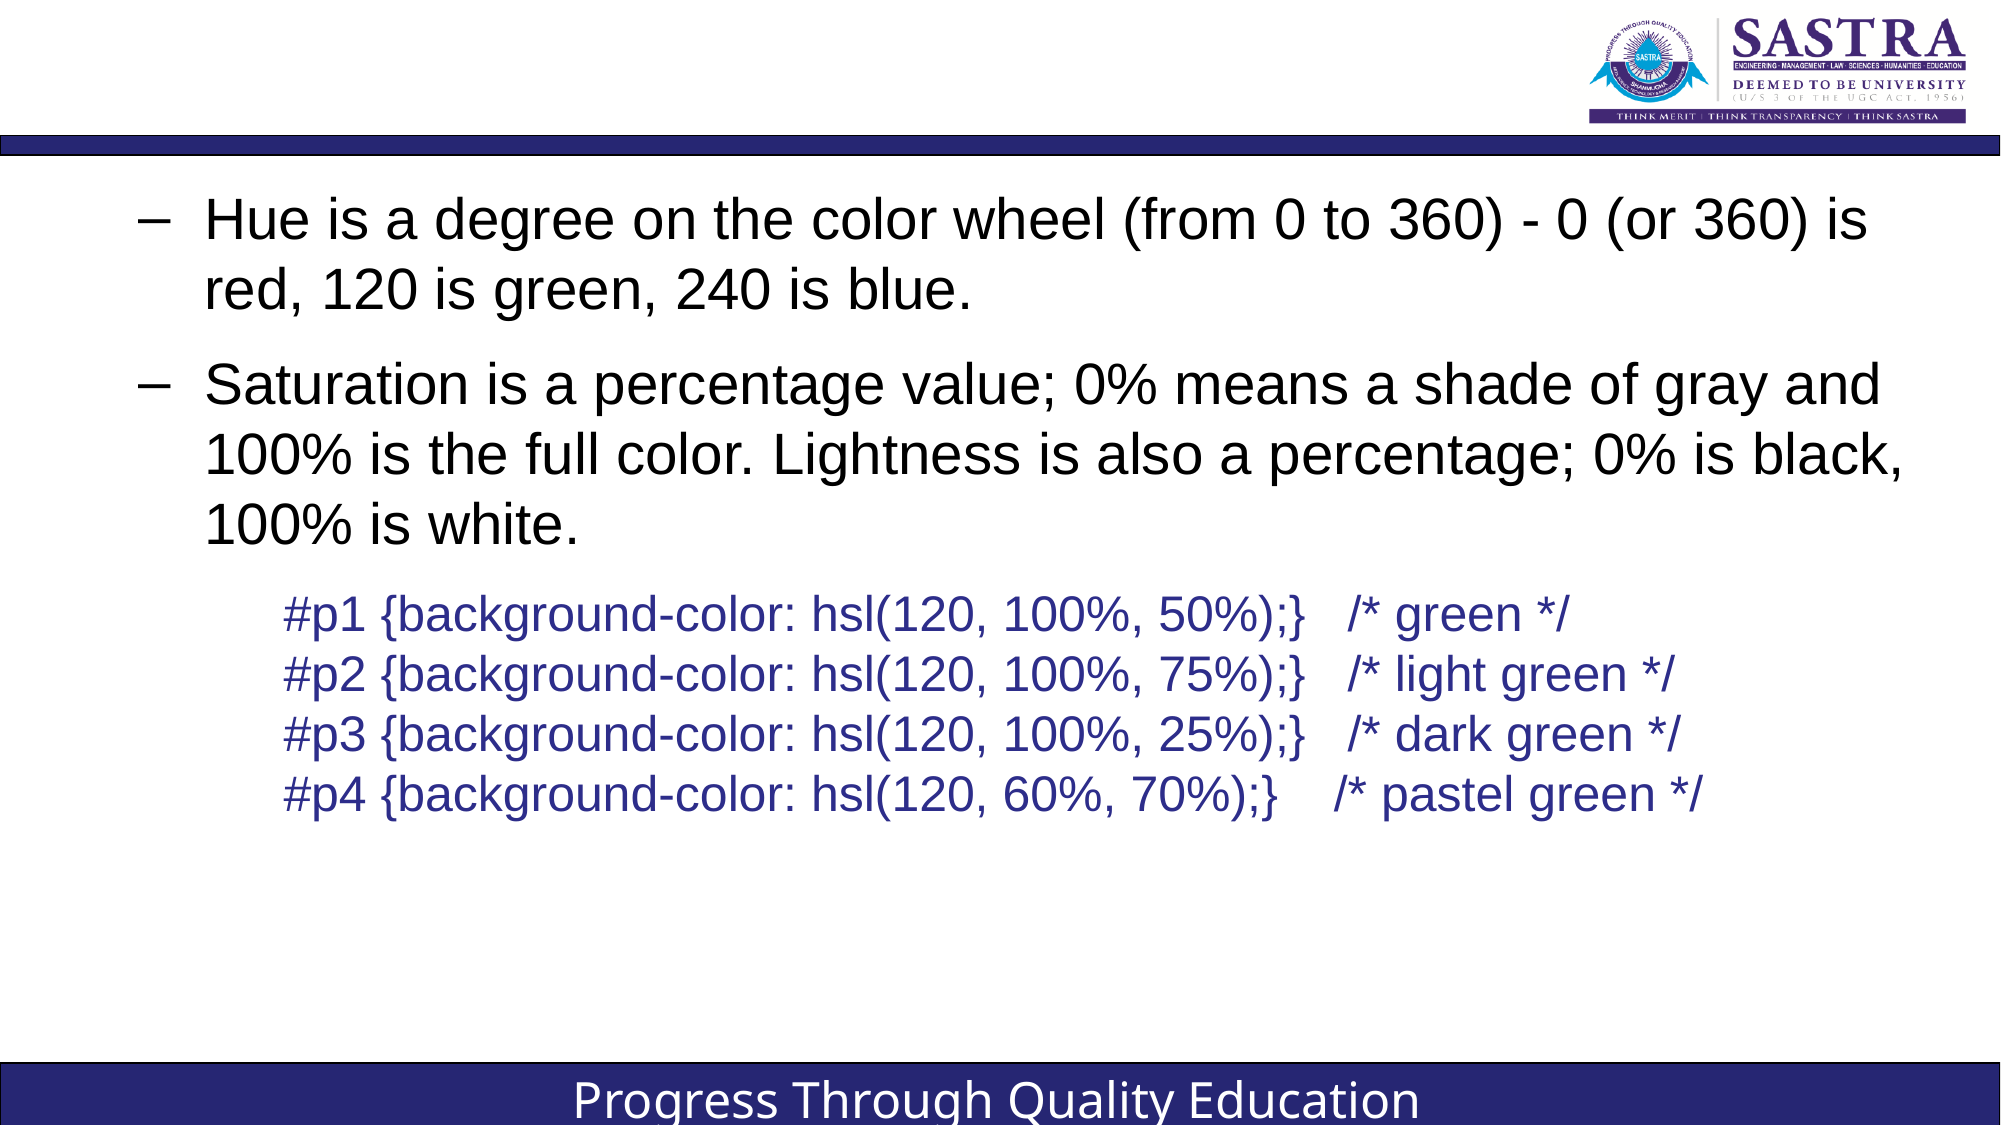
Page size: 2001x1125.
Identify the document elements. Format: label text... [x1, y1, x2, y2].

picture [1566, 10, 1989, 130]
list Hue is a degree on the color wheel (from 0 to 360) - 0 (or 360) is red, 120 is green, 240 is blue. Saturation is a percentage value; 0% means a shade of gray and 100% is the full color. Lightness is also a percentage; 0% is black, 100% is white. #p1 {background-color: hsl(120, 100%, 50%);} /* green */ #p2 {background-color: hsl(120, 100%, 75%);} /* light green */ #p3 {background-color: hsl(120, 100%, 25%);} /* dark green */ #p4 {background-color: hsl(120, 60%, 70%);} /* pastel green */ [37, 172, 1969, 1047]
